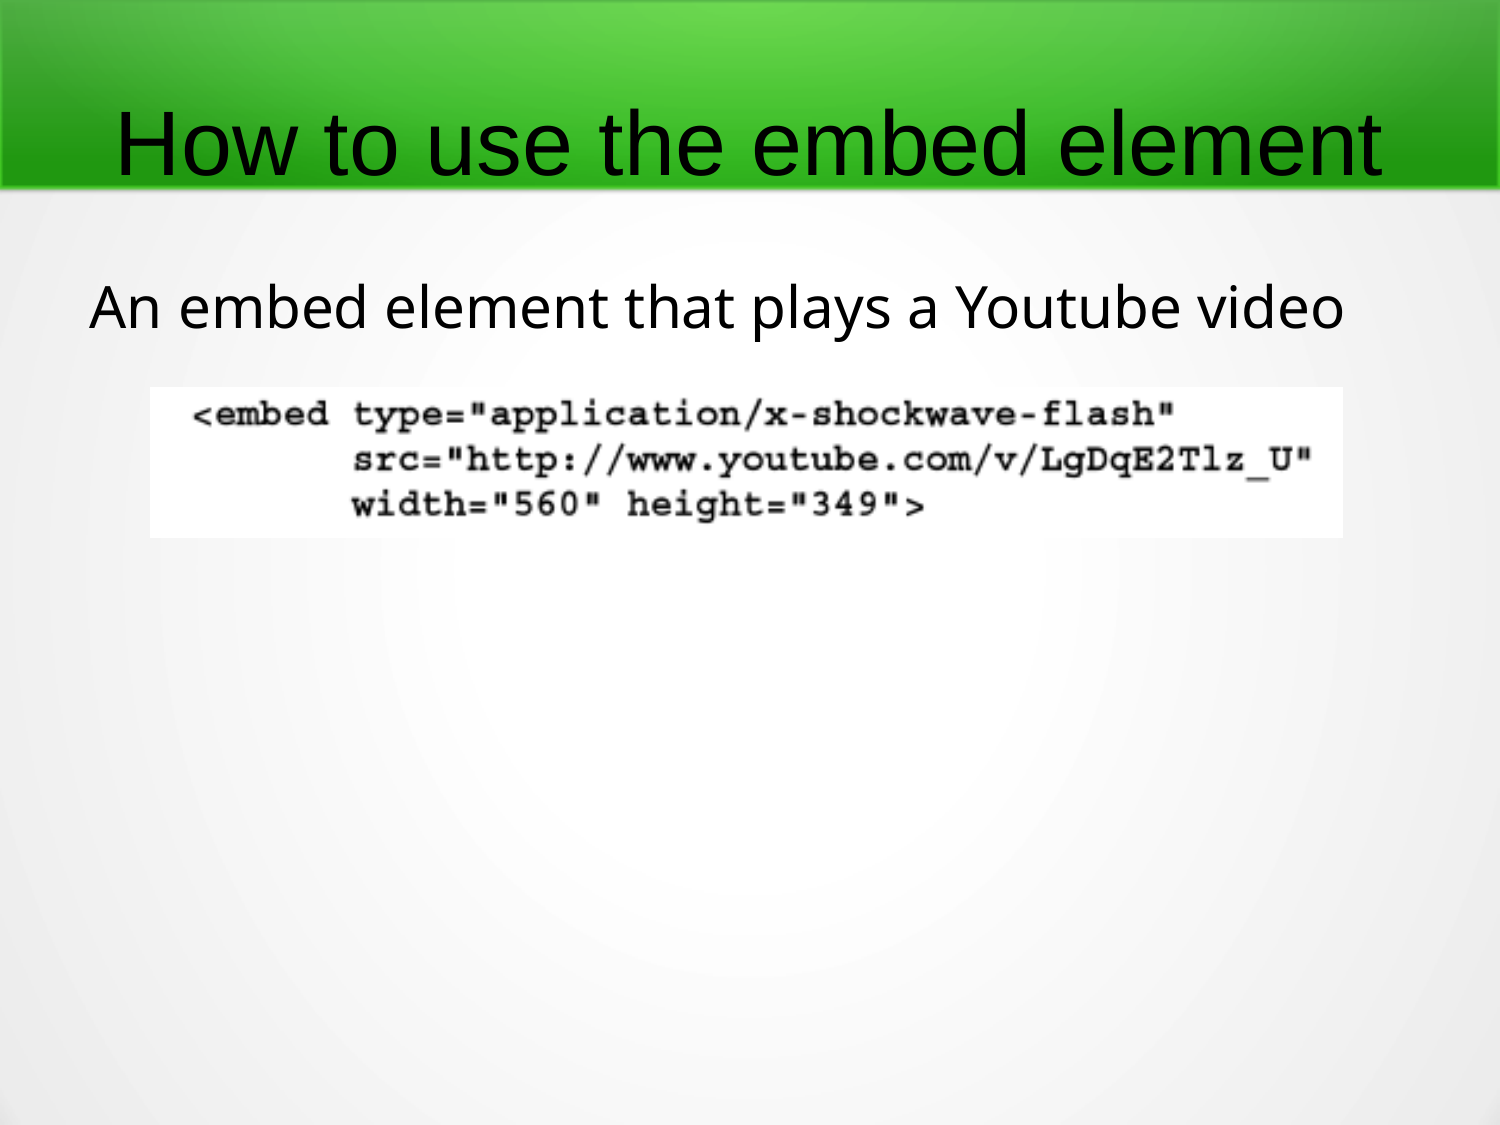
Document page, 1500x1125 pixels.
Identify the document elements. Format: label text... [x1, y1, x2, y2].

text_box How to use the embed element [75, 45, 1425, 233]
picture [0, 0, 1500, 1125]
text_box An embed element that plays a Youtube video [75, 262, 1425, 1005]
